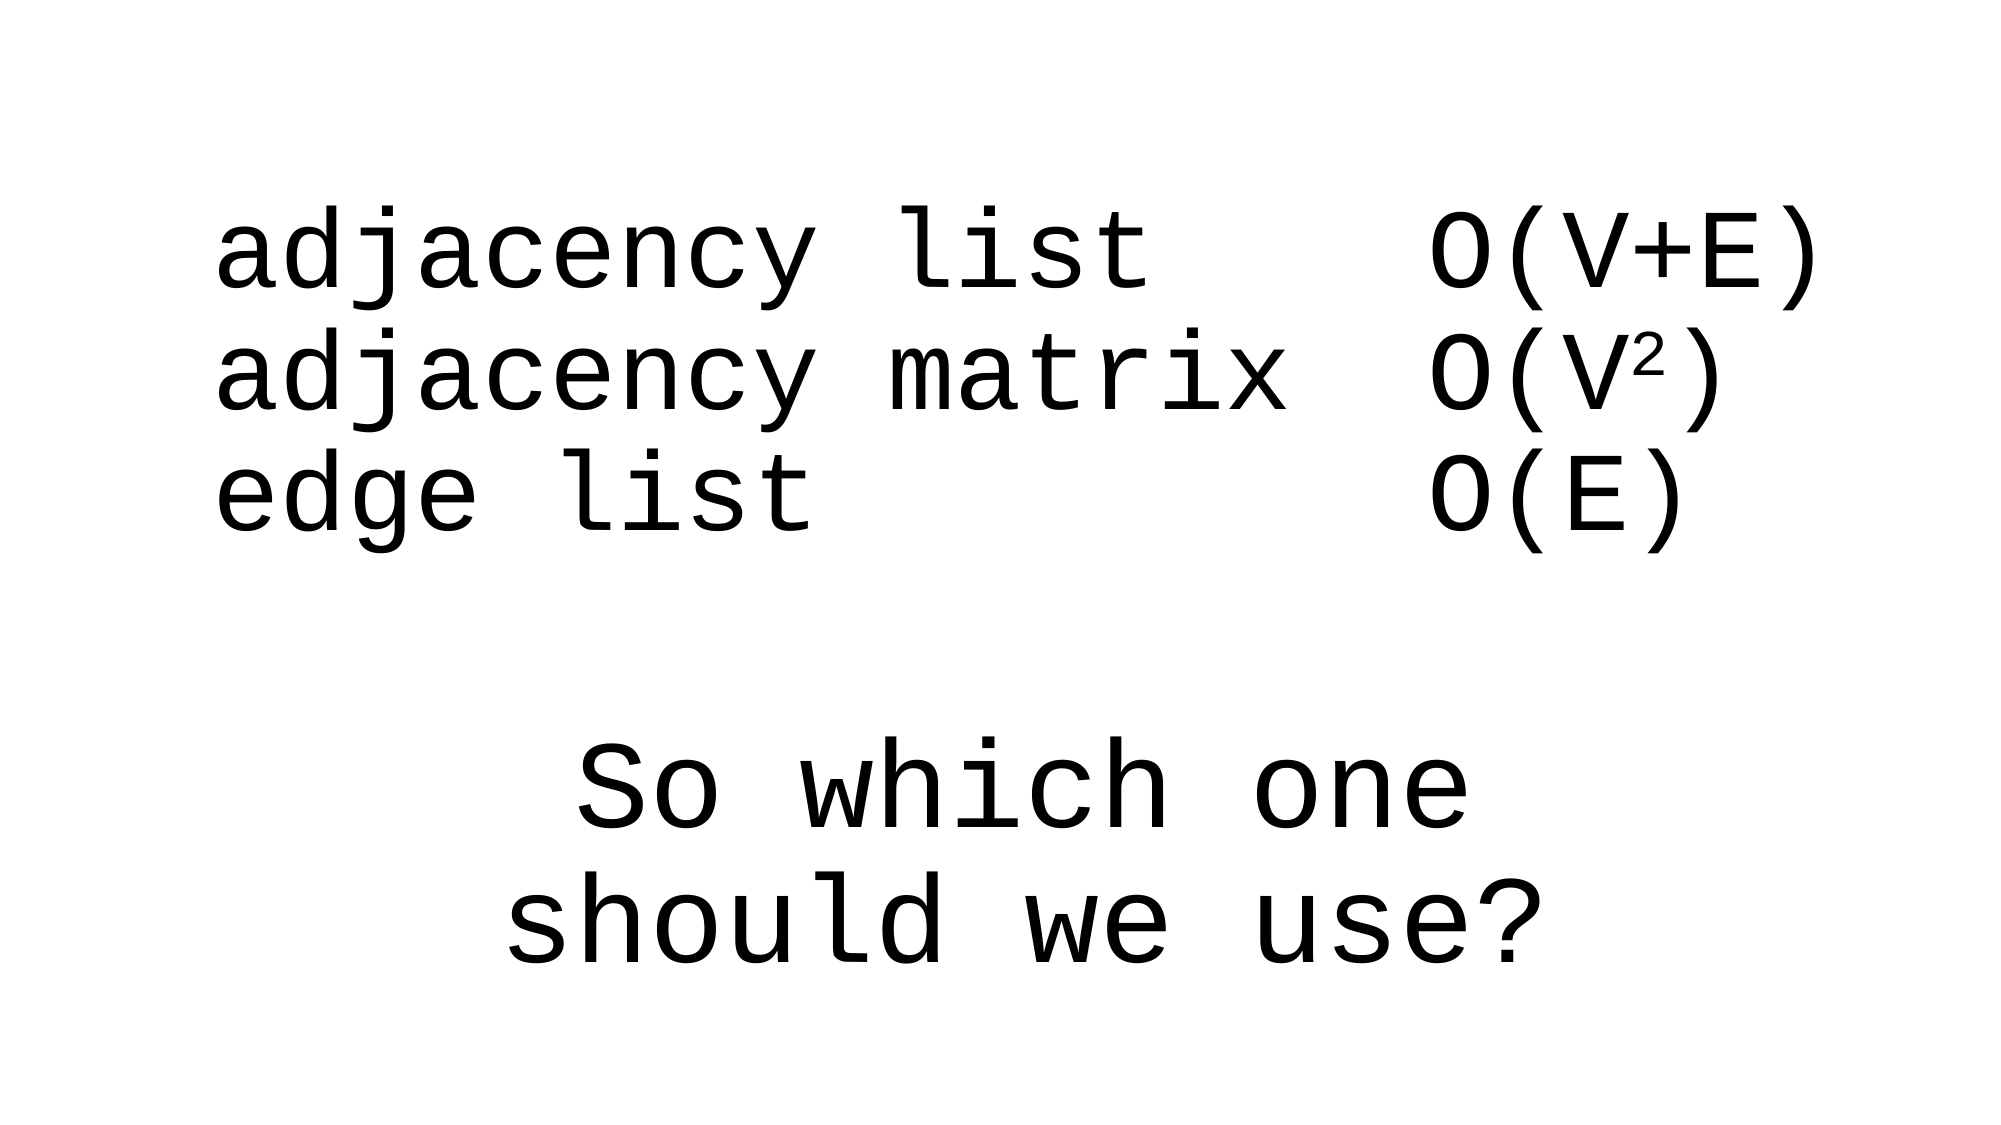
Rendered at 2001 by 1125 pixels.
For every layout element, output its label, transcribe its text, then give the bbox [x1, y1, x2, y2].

text_box So which one should we use? [325, 582, 1723, 997]
title adjacency list O(V+E) adjacency matrix O(V2) edge list O(E) [197, 147, 1852, 563]
